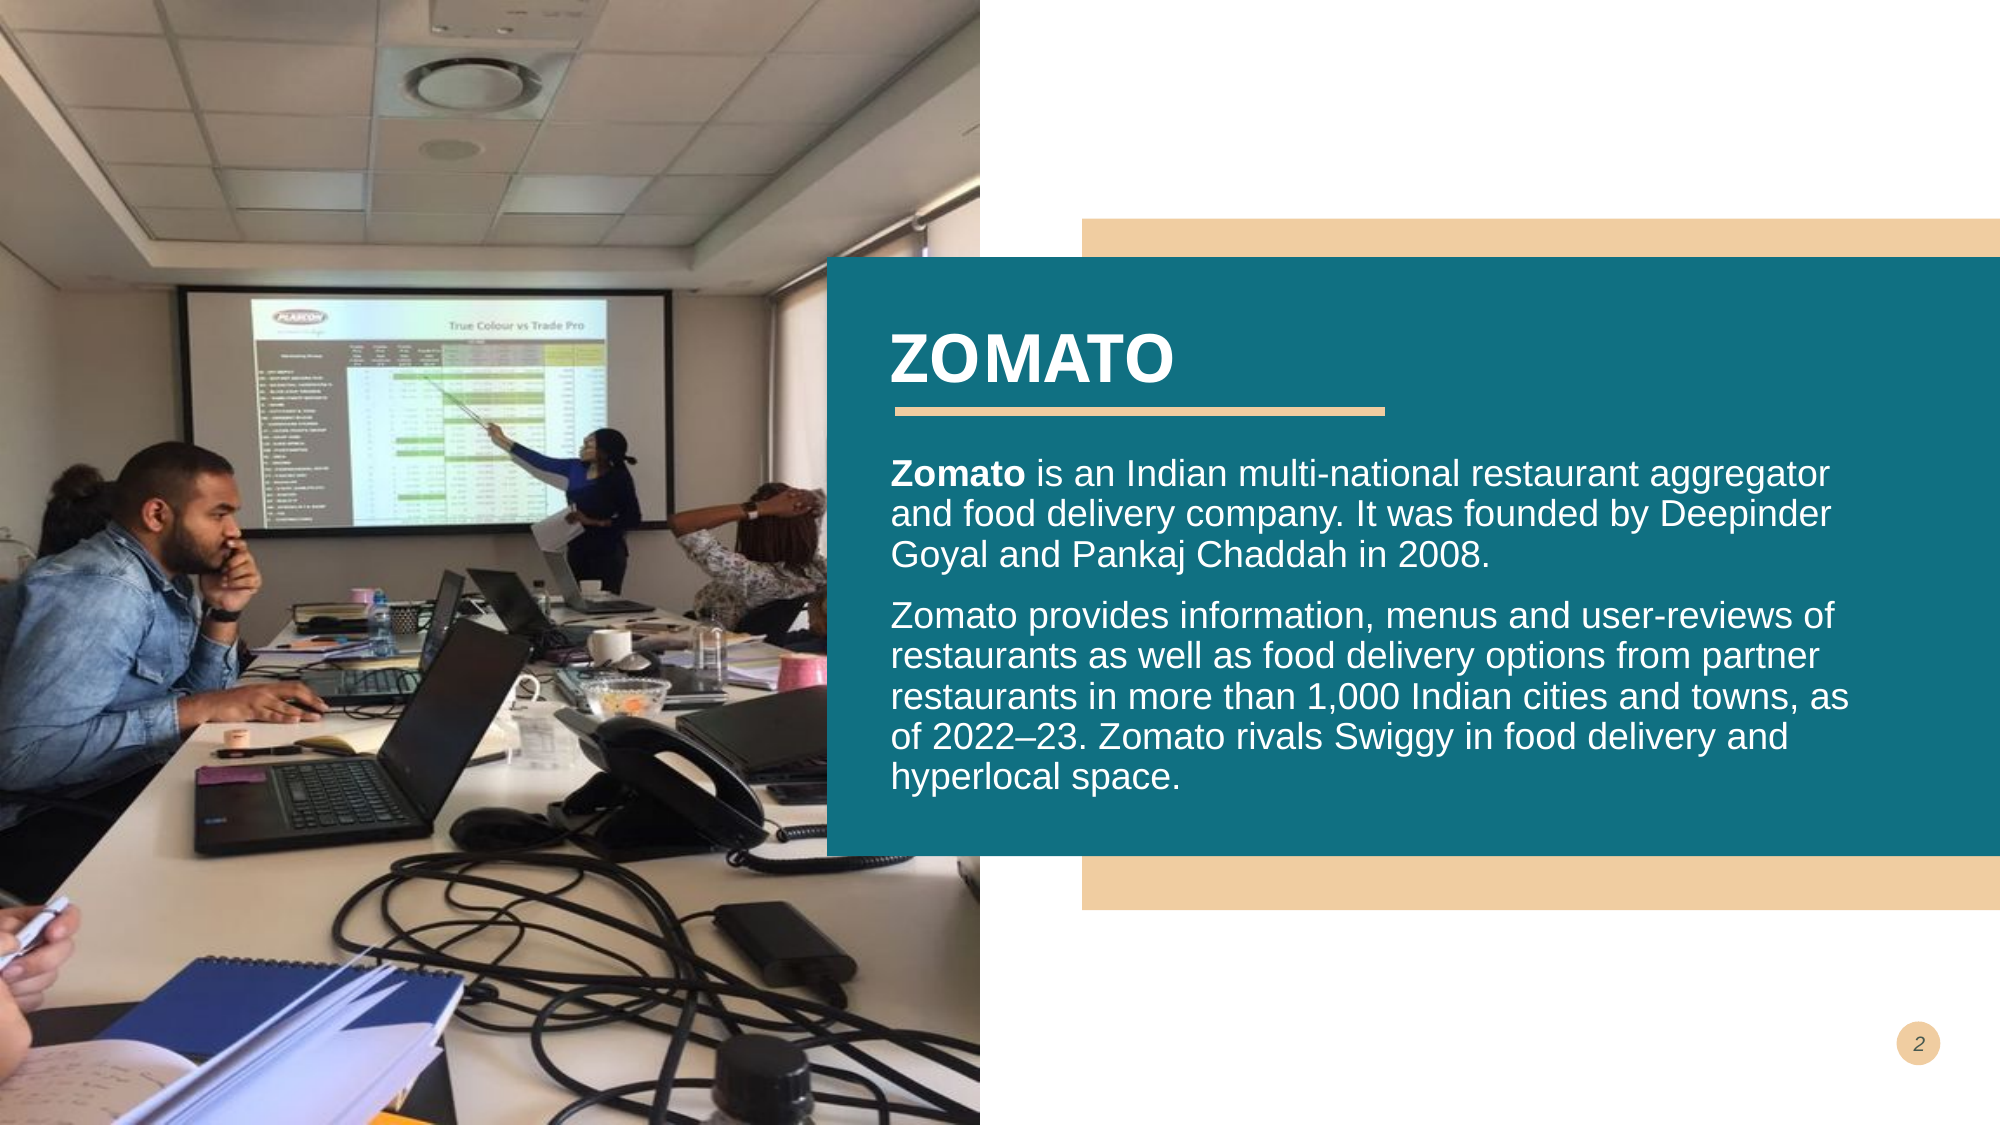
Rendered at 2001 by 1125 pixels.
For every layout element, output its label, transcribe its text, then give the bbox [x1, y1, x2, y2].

text_box [980, 257, 2000, 857]
slide_number 2 [1881, 1012, 1940, 1073]
text_box [1082, 857, 2000, 911]
title ZOMATO [980, 292, 1724, 430]
picture [0, 0, 980, 1125]
text_box [1082, 218, 2000, 257]
text_box Zomato is an Indian multi-national restaurant aggregator and food delivery company. It was founded by Deepinder Goyal and Pankaj Chaddah in 2008. Zomato provides information, menus and user-reviews of restaurants as well as food delivery options from partner restaurants in more than 1,000 Indian cities and towns, as of 2022–23. Zomato rivals Swiggy in food delivery and hyperlocal space. [980, 446, 1901, 819]
